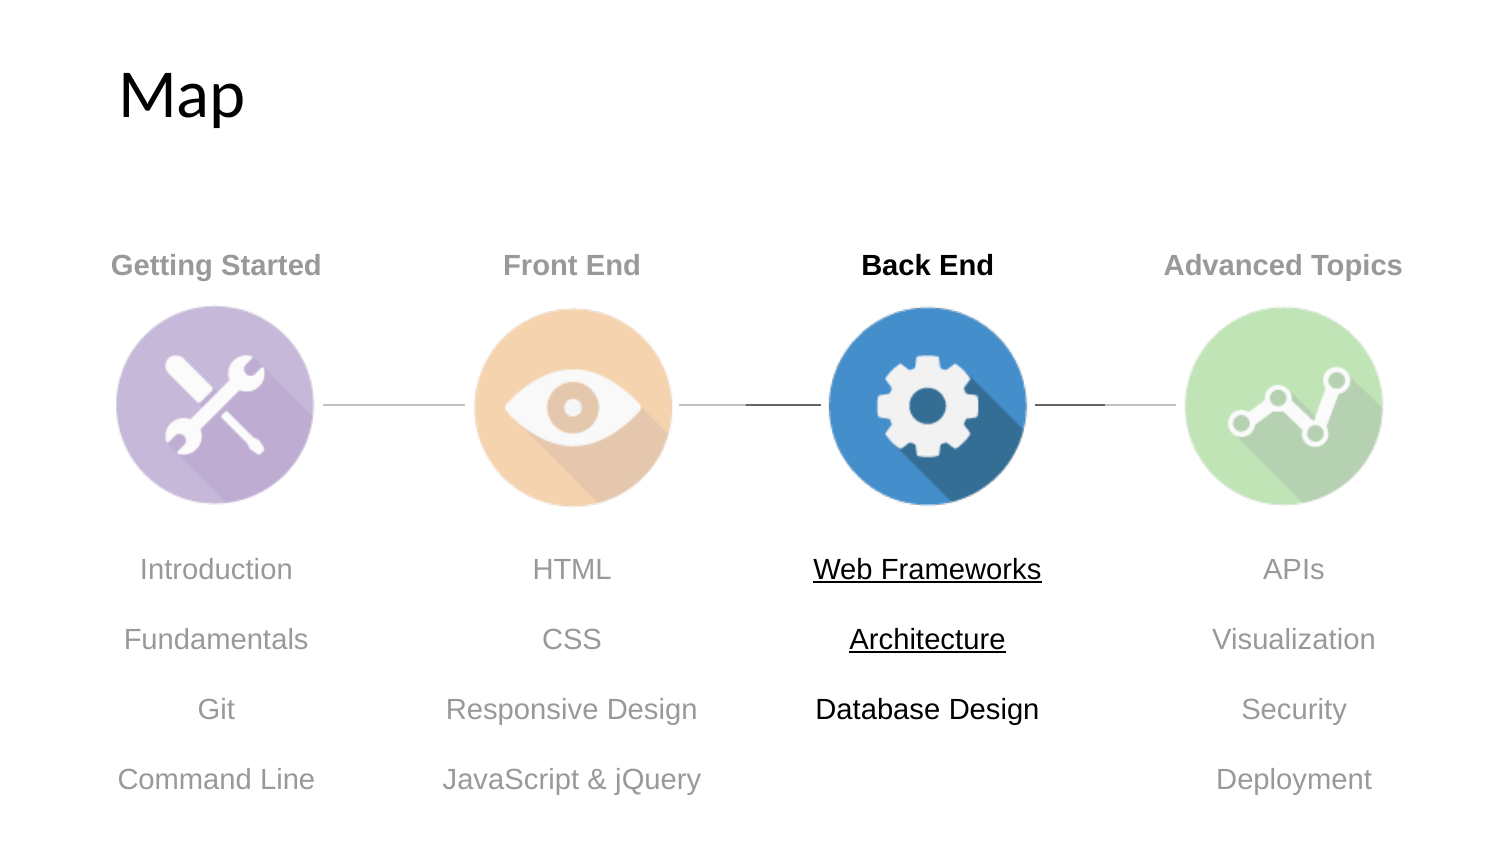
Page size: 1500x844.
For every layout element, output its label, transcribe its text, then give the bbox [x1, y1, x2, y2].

picture [109, 299, 324, 511]
text_box Web Frameworks Architecture Database Design [781, 535, 1075, 801]
title Map [103, 33, 1397, 197]
text_box [22, 187, 746, 812]
picture [465, 299, 680, 511]
picture [1176, 299, 1391, 511]
picture [820, 299, 1035, 511]
text_box Back End [791, 227, 1064, 299]
text_box [1105, 214, 1494, 838]
